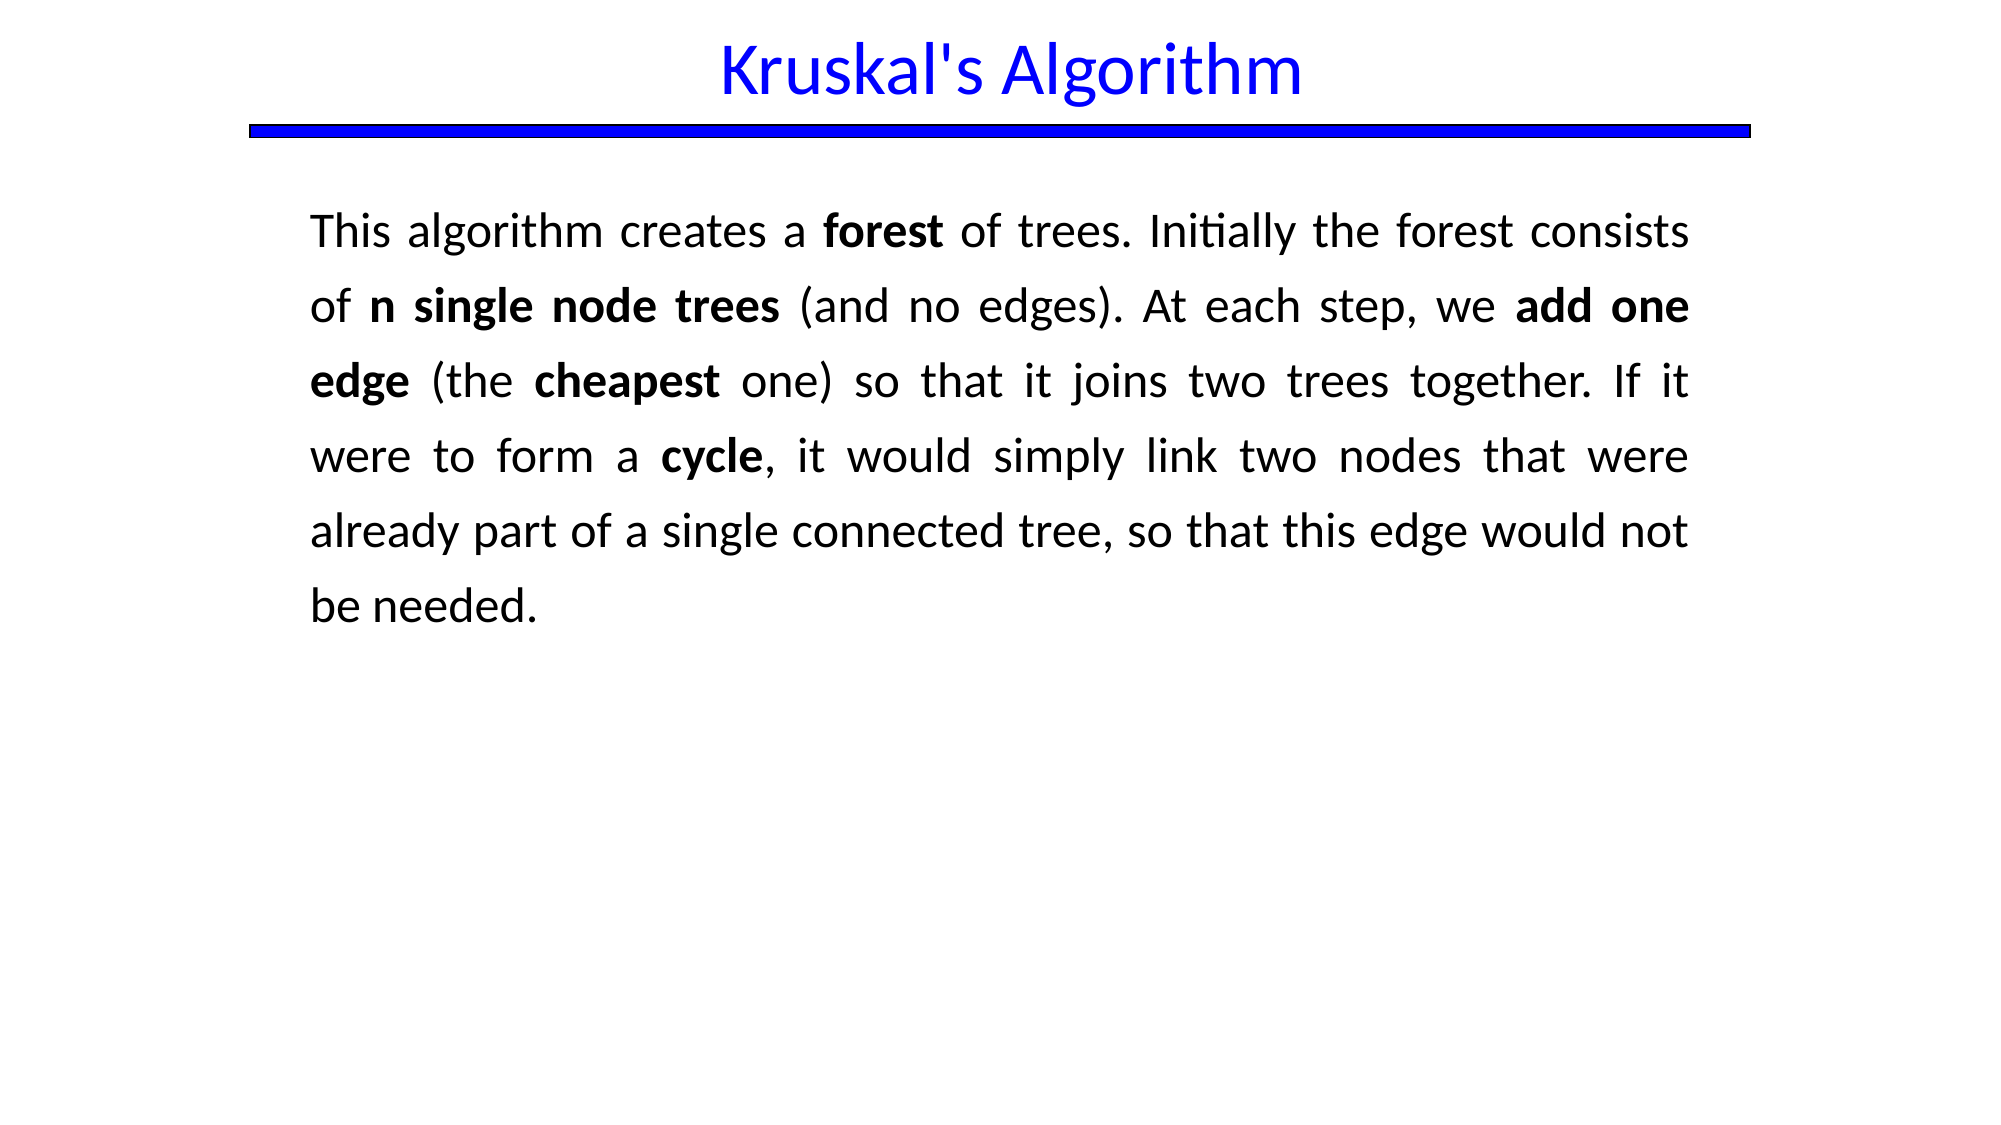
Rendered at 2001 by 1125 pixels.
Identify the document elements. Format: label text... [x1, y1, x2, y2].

text_box [249, 124, 1750, 138]
text_box This algorithm creates a forest of trees. Initially the forest consists of n single node trees (and no edges). At each step, we add one edge (the cheapest one) so that it joins two trees together. If it were to form a cycle, it would simply link two nodes that were already part of a single connected tree, so that this edge would not be needed. [294, 174, 1705, 640]
text_box Kruskal's Algorithm [575, 12, 1450, 118]
